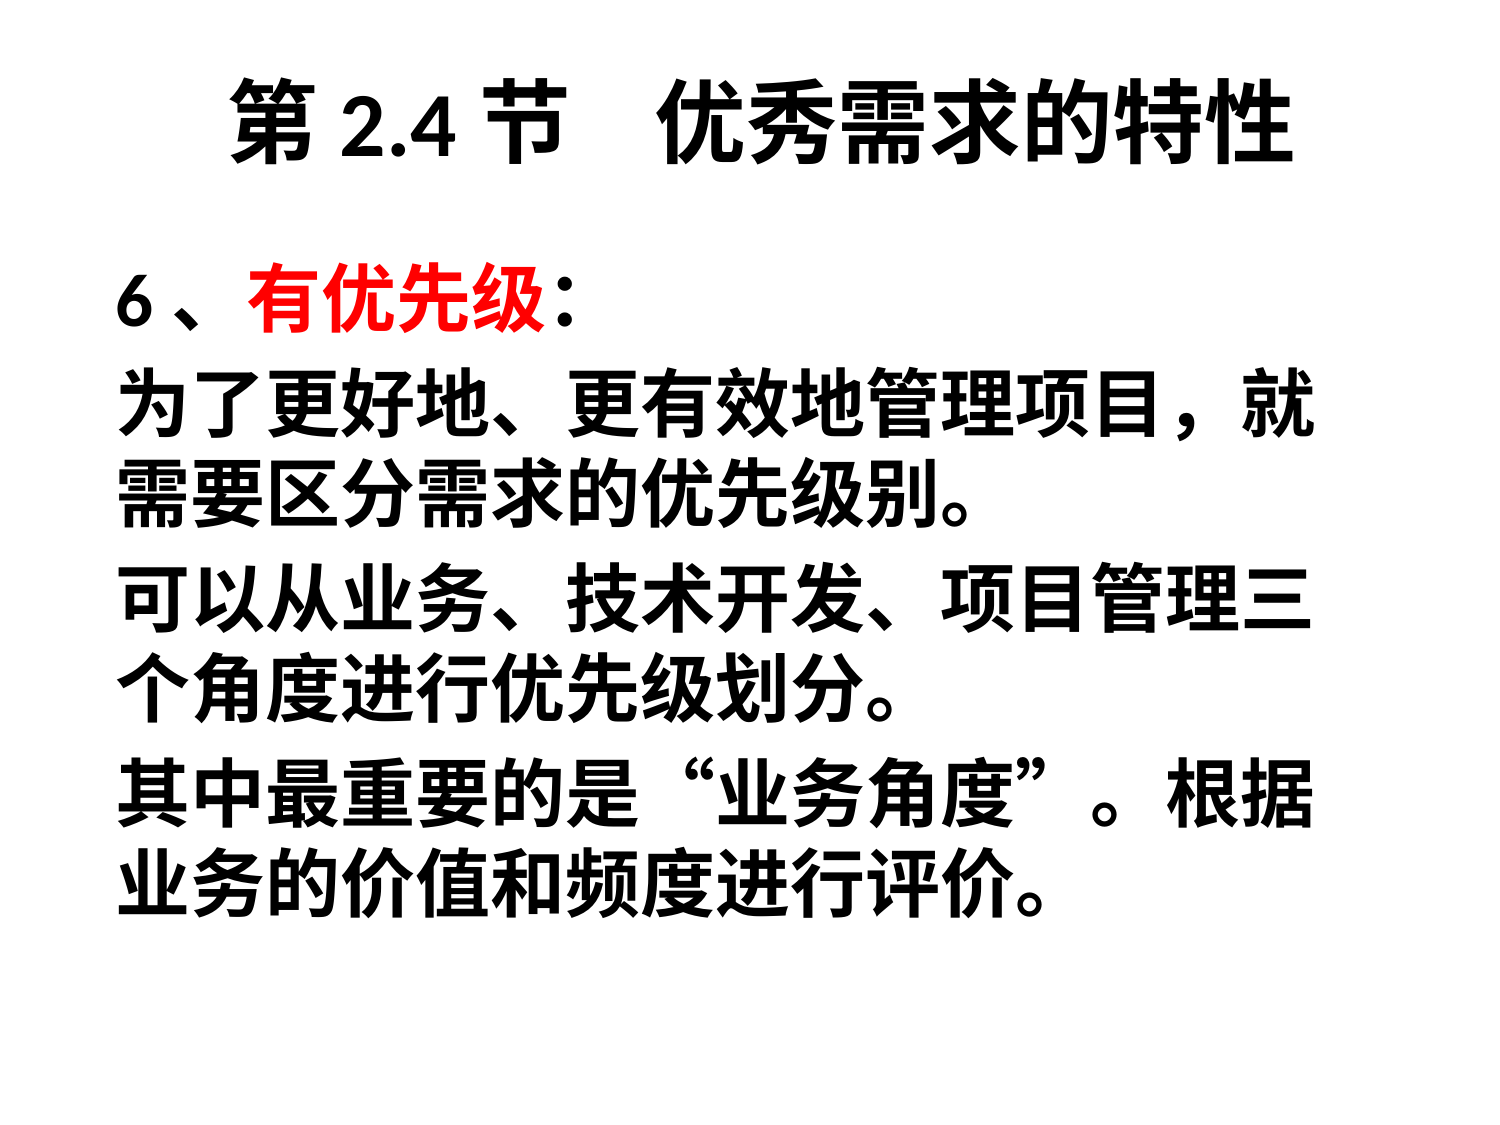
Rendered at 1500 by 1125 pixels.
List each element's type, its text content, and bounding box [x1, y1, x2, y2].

subtitle 6、有优先级： 为了更好地、更有效地管理项目，就需要区分需求的优先级别。 可以从业务、技术开发、项目管理三个角度进行优先级划分。 其中最重要的是“业务角度”。根据业务的价值和频度进行评价。 [100, 243, 1400, 1024]
title 第2.4节 优秀需求的特性 [123, 42, 1399, 197]
